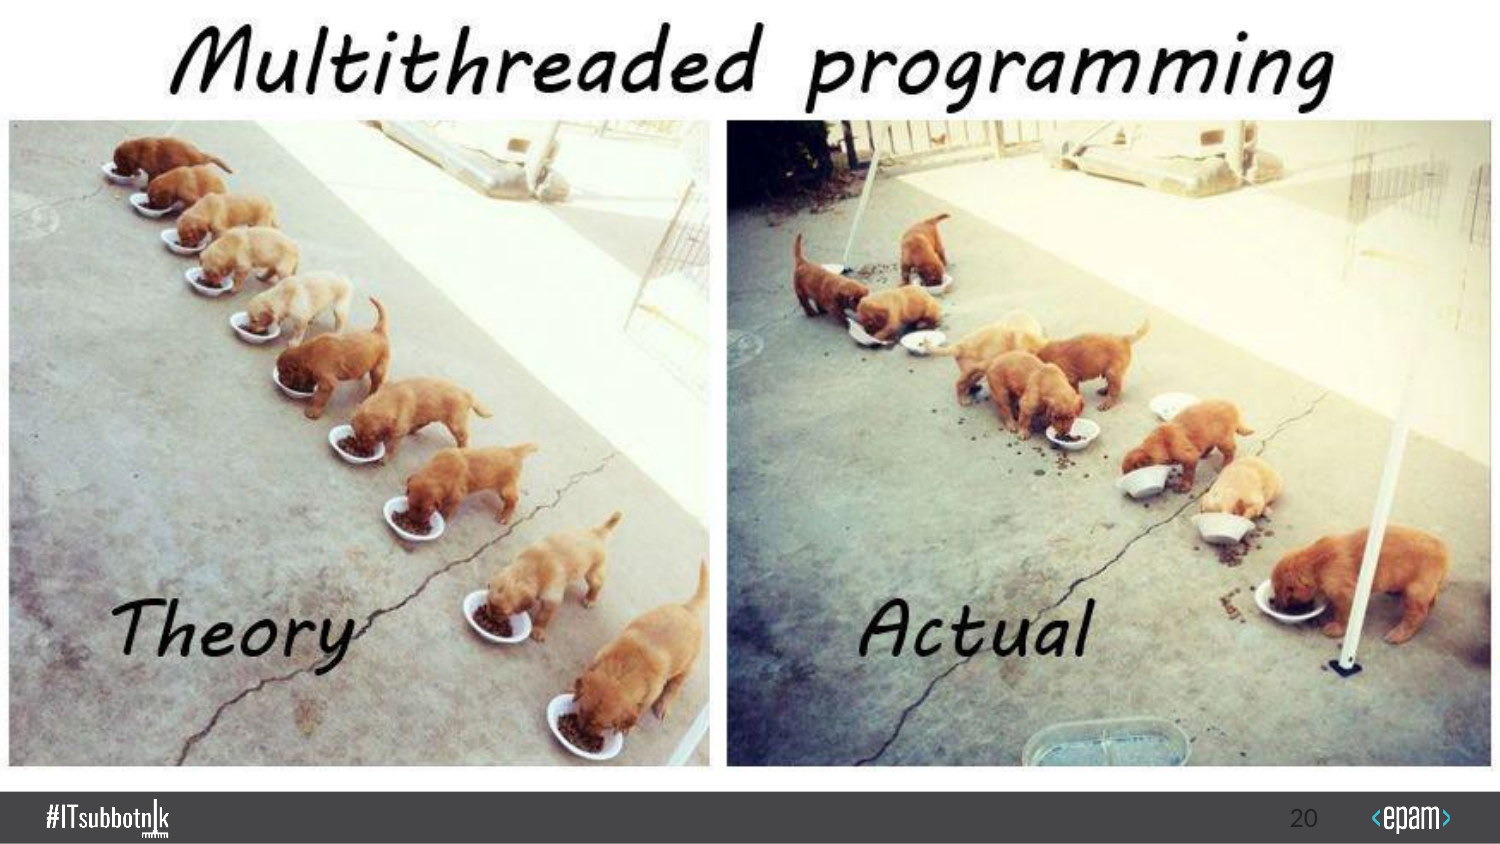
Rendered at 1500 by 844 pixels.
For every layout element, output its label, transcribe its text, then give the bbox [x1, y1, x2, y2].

slide_number 20 [1274, 791, 1500, 844]
picture [0, 4, 1500, 844]
